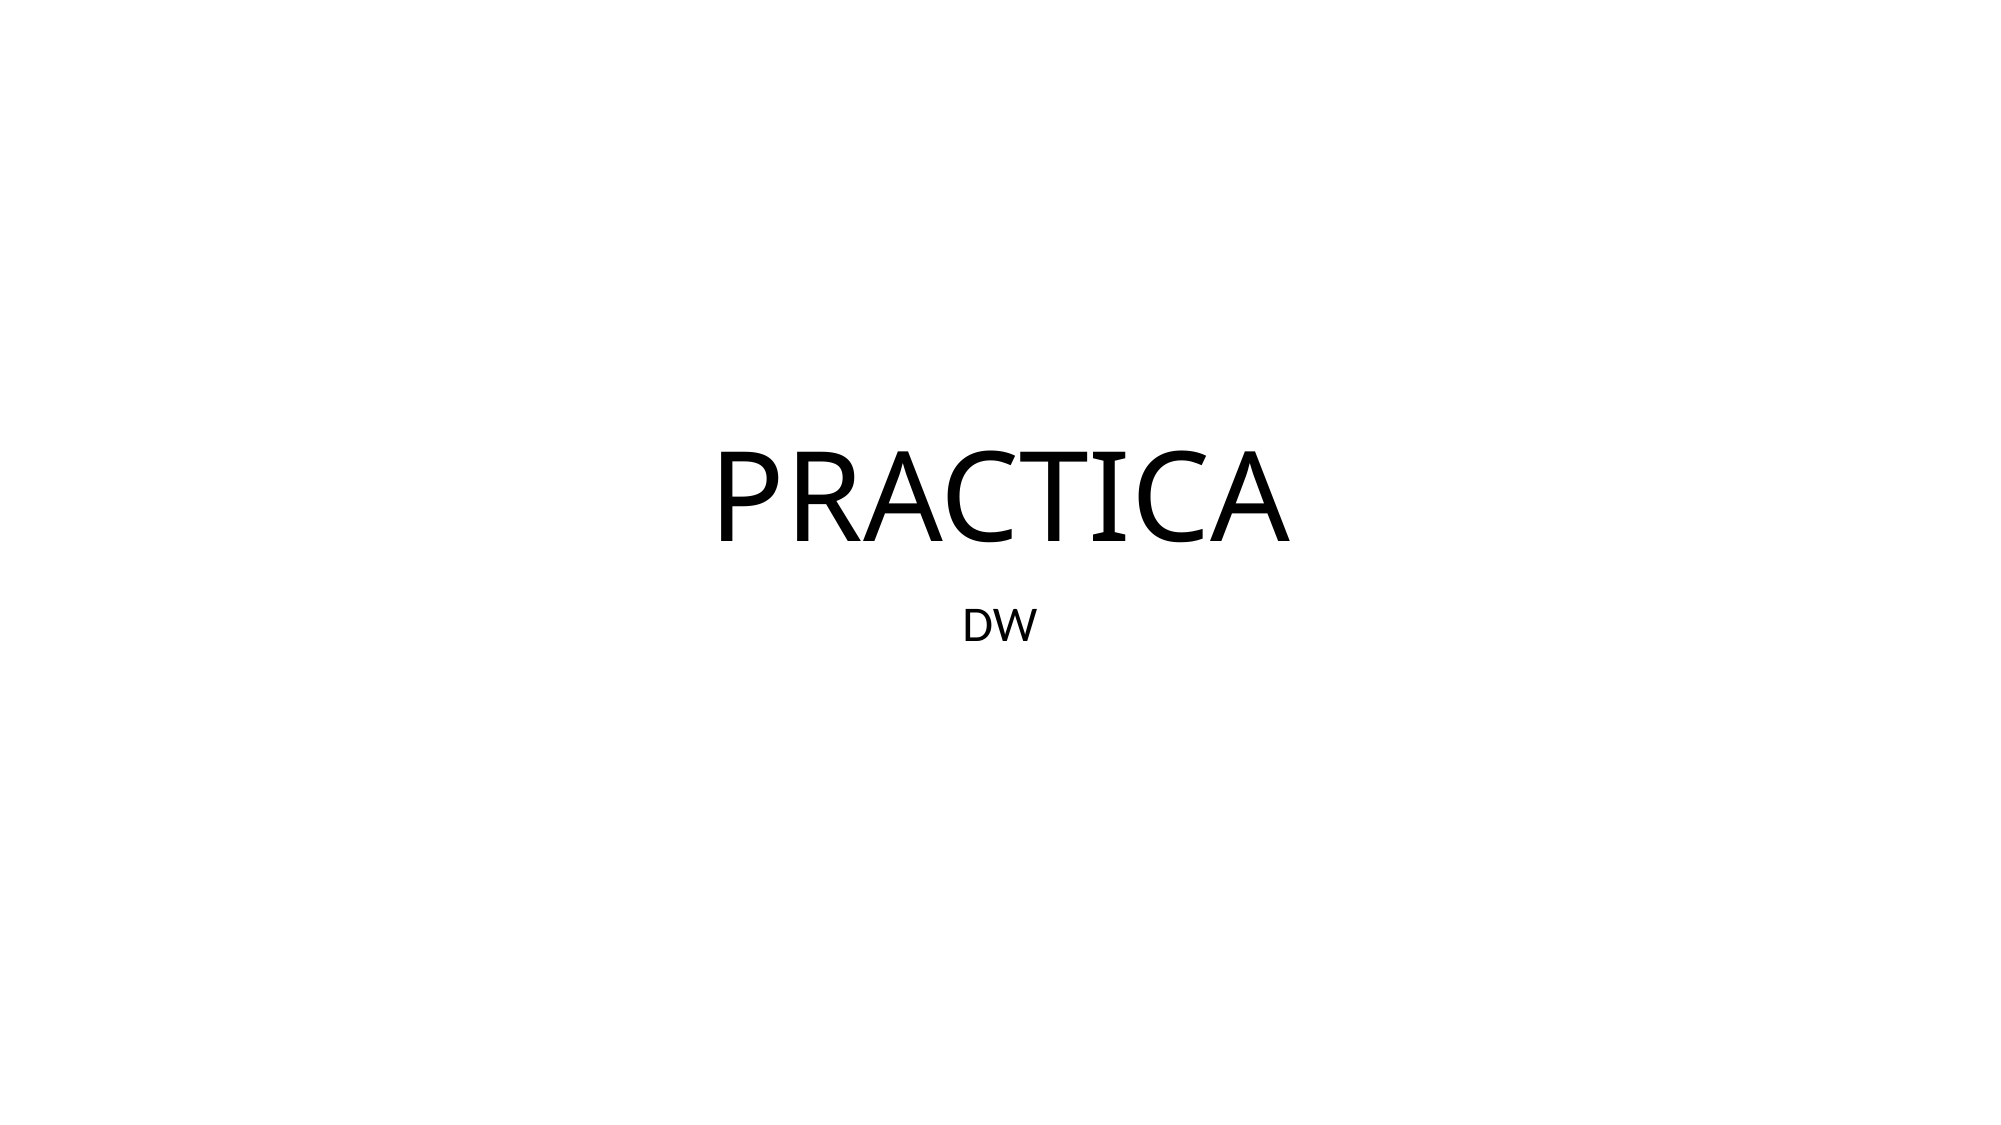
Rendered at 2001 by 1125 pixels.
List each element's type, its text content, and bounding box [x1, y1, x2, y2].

title PRACTICA [249, 184, 1750, 576]
subtitle DW [249, 590, 1750, 863]
